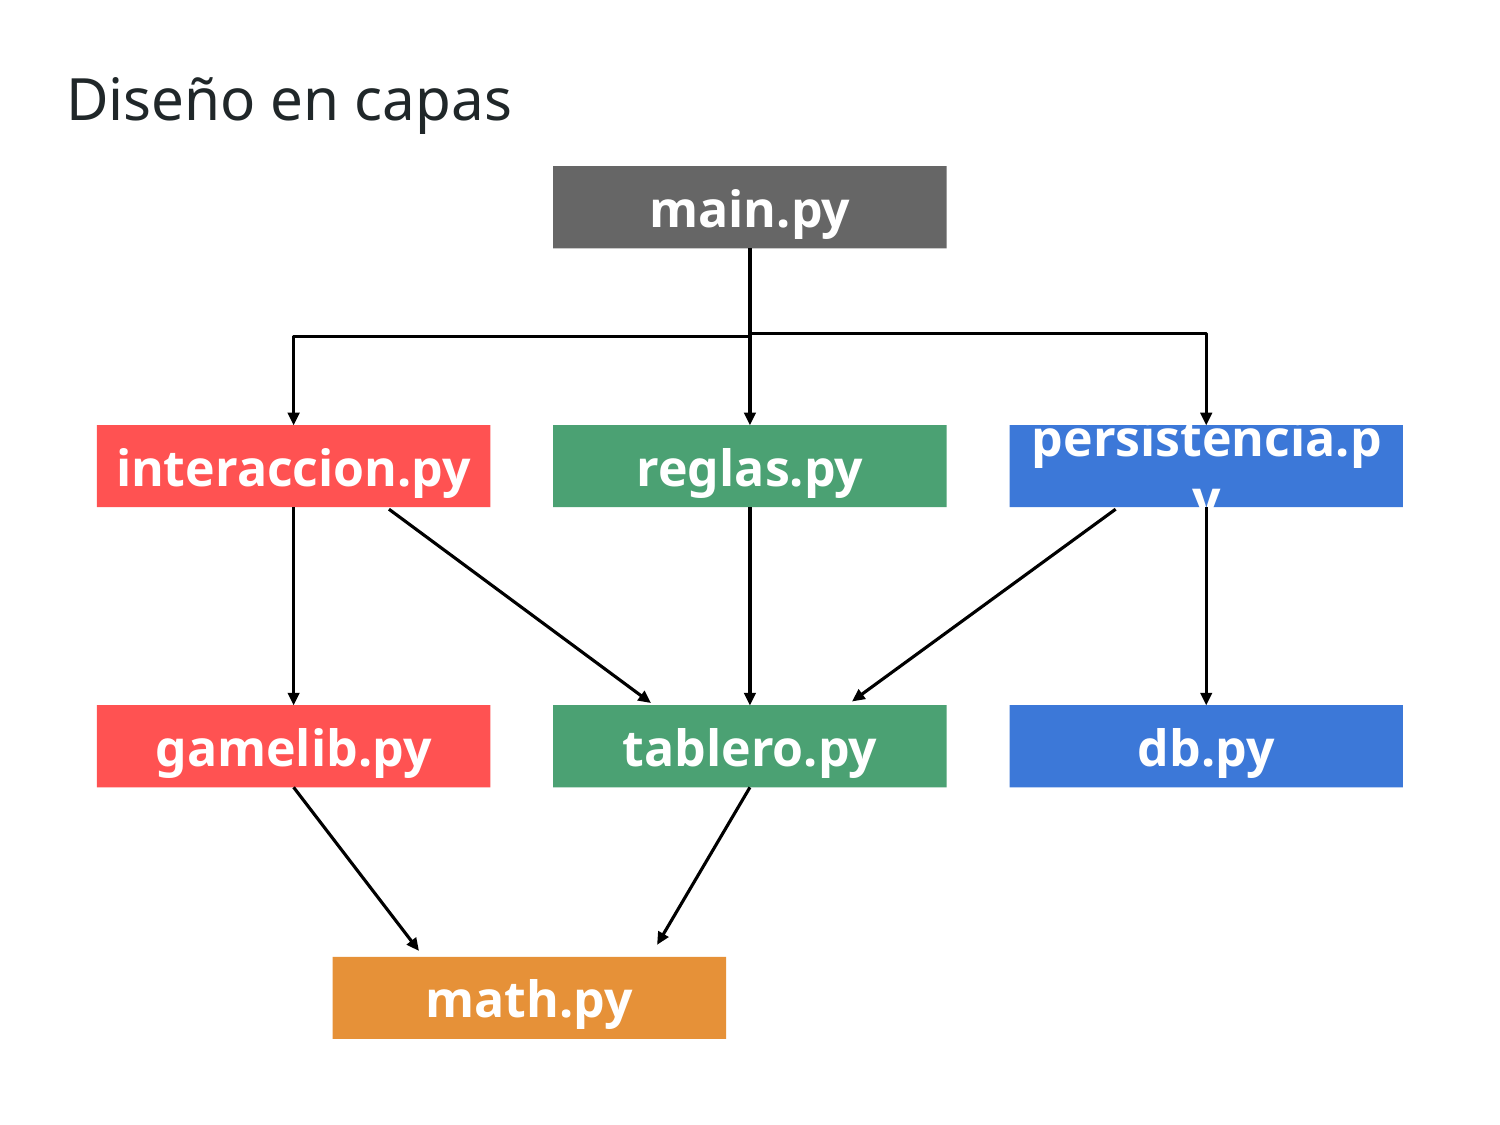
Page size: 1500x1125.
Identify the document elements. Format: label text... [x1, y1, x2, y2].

text_box tablero.py [553, 705, 947, 788]
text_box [433, 108, 611, 507]
text_box db.py [1009, 705, 1403, 788]
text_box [656, 787, 751, 945]
text_box main.py [616, 173, 884, 249]
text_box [388, 508, 651, 704]
text_box interaccion.py [96, 425, 428, 508]
title Diseño en capas [51, 47, 1449, 173]
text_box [889, 108, 1067, 507]
text_box persistencia.py [1072, 425, 1403, 508]
text_box gamelib.py [96, 705, 491, 788]
text_box reglas.py [616, 425, 884, 508]
text_box math.py [332, 956, 727, 1039]
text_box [852, 508, 1116, 702]
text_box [293, 787, 420, 951]
